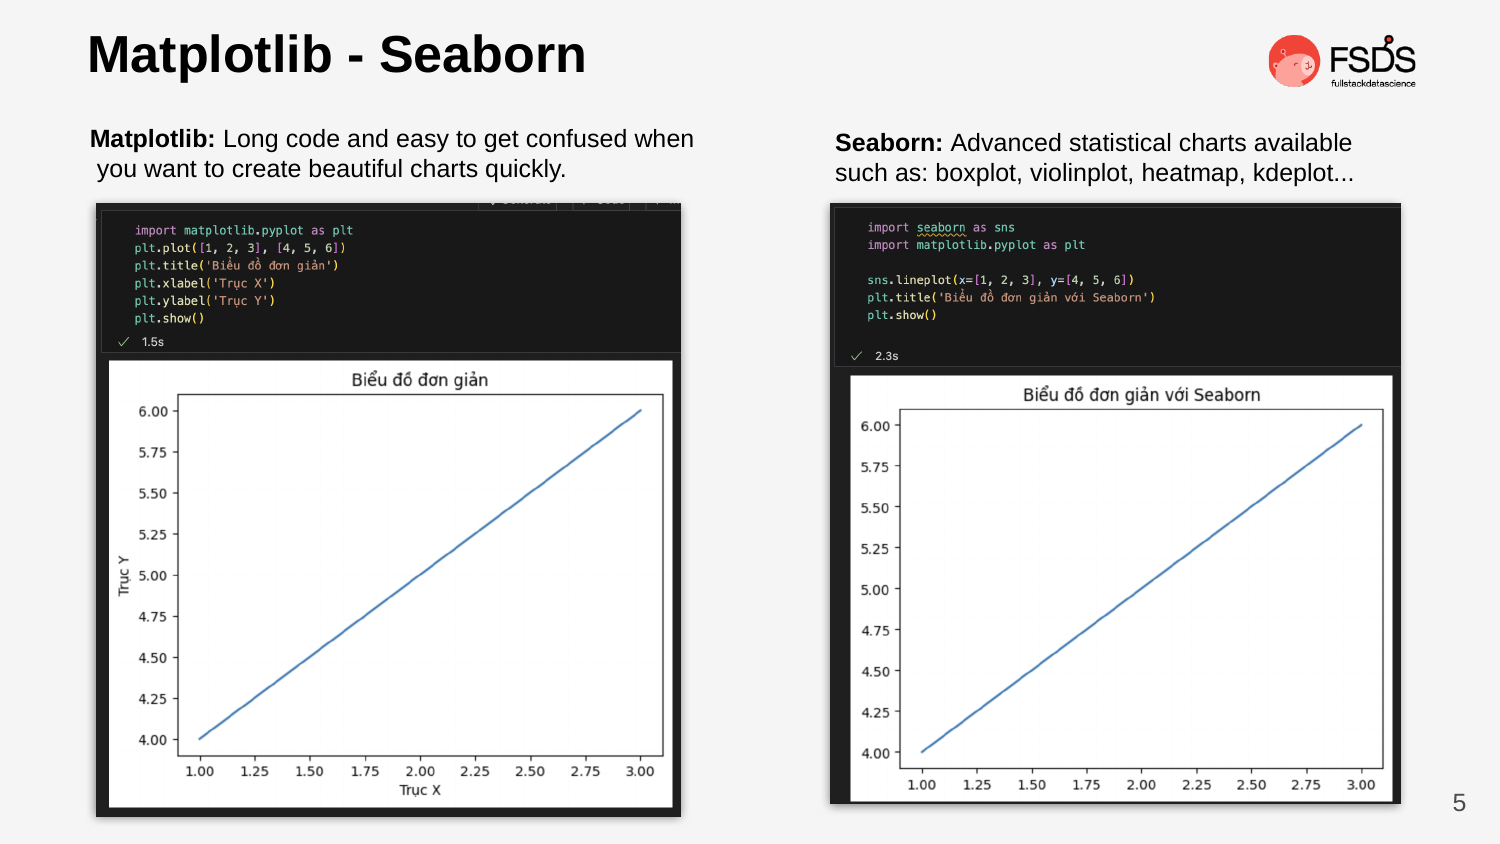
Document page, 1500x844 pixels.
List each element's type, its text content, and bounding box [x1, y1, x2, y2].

picture [830, 203, 1401, 805]
text_box Seaborn: Advanced statistical charts available such as: boxplot, violinplot, heatmap, kdeplot... [820, 111, 1500, 262]
text_box Matplotlib - Seaborn [87, 33, 1263, 83]
text_box 5 [1414, 786, 1467, 817]
text_box Matplotlib: Long code and easy to get confused when you want to create beautiful charts quickly. [74, 107, 1269, 198]
picture [95, 203, 681, 817]
text_box [1268, 34, 1416, 87]
